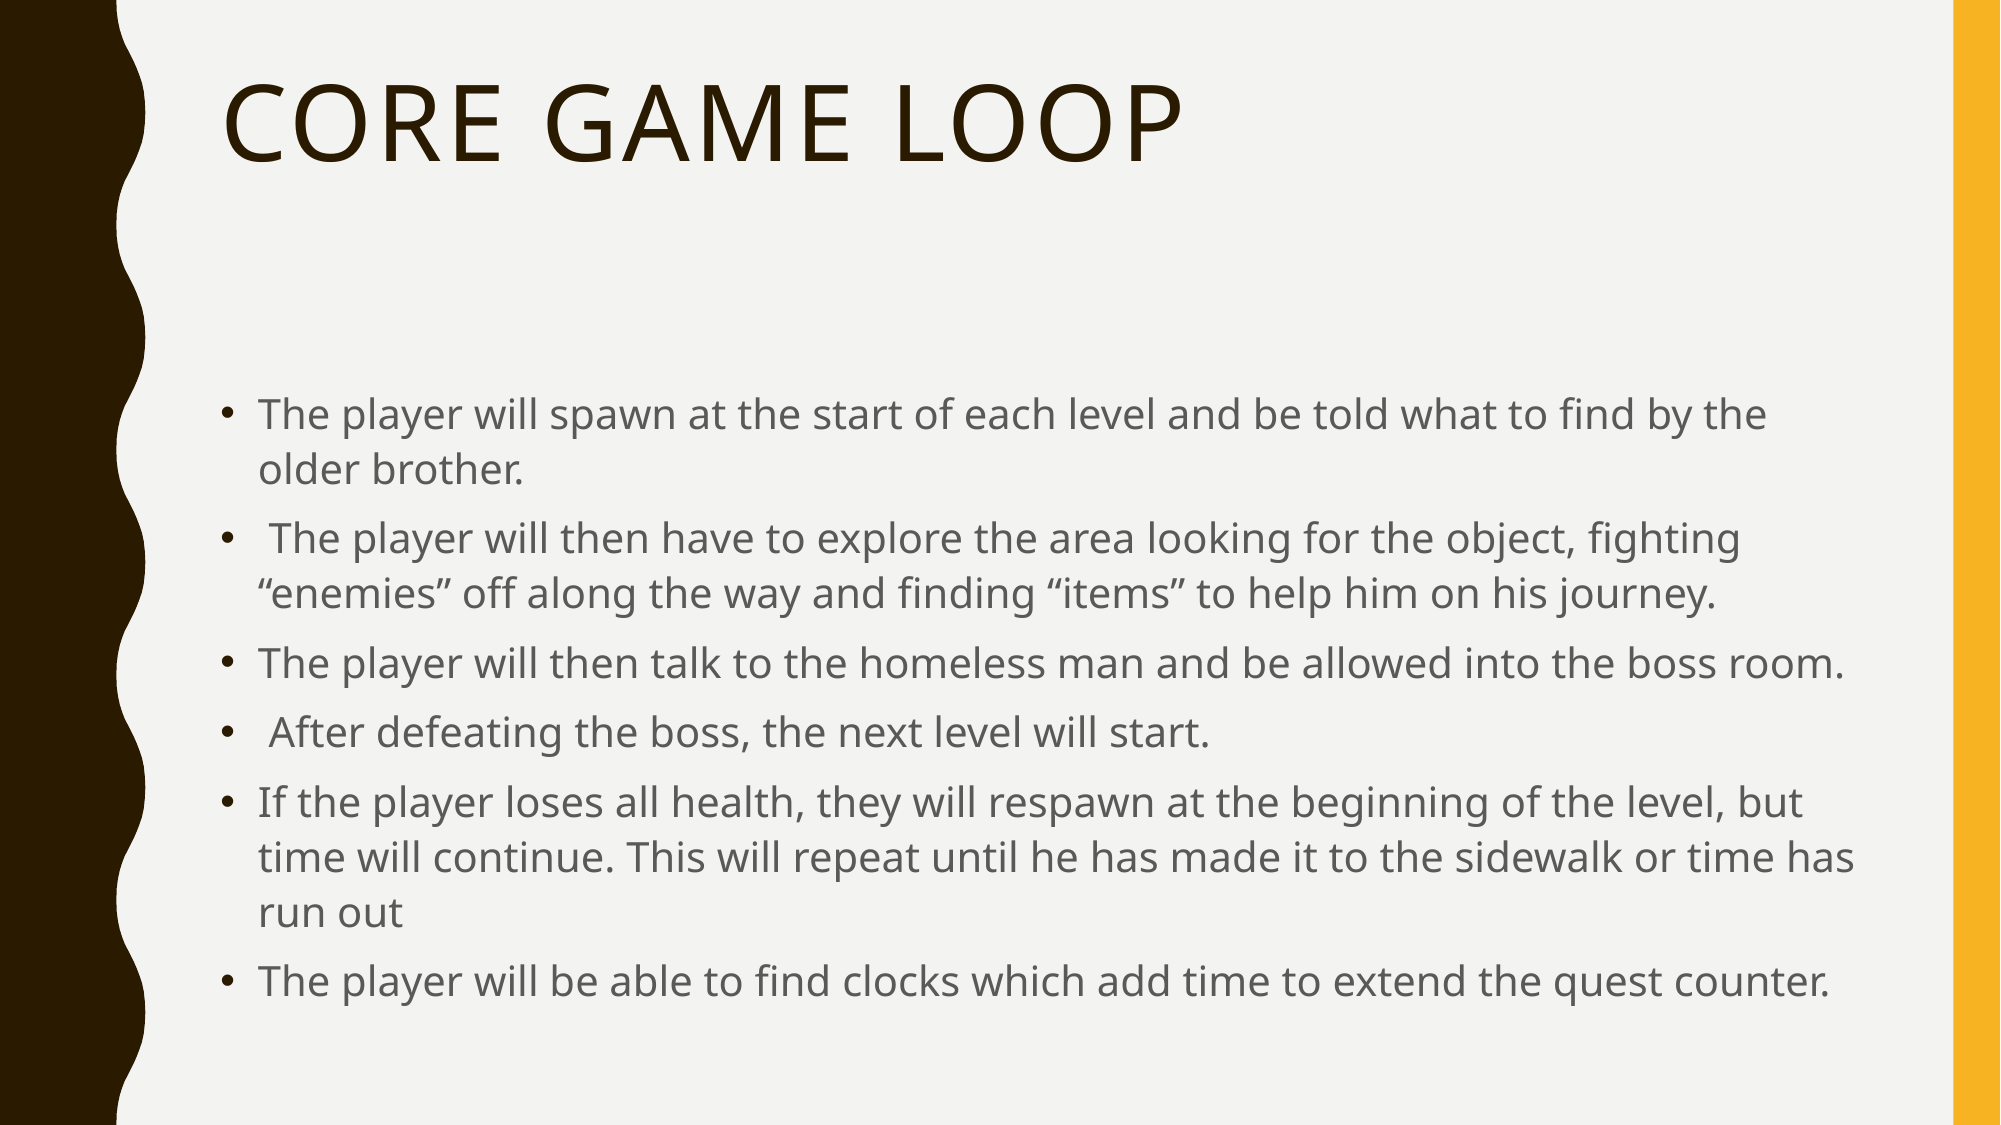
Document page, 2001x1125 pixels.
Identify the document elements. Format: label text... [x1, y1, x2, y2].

list The player will spawn at the start of each level and be told what to find by the older brother. The player will then have to explore the area looking for the object, fighting “enemies” off along the way and finding “items” to help him on his journey. The player will then talk to the homeless man and be allowed into the boss room. After defeating the boss, the next level will start. If the player loses all health, they will respawn at the beginning of the level, but time will continue. This will repeat until he has made it to the sidewalk or time has run out The player will be able to find clocks which add time to extend the quest counter. [205, 375, 1875, 965]
title Core Game Loop [205, 62, 1875, 308]
